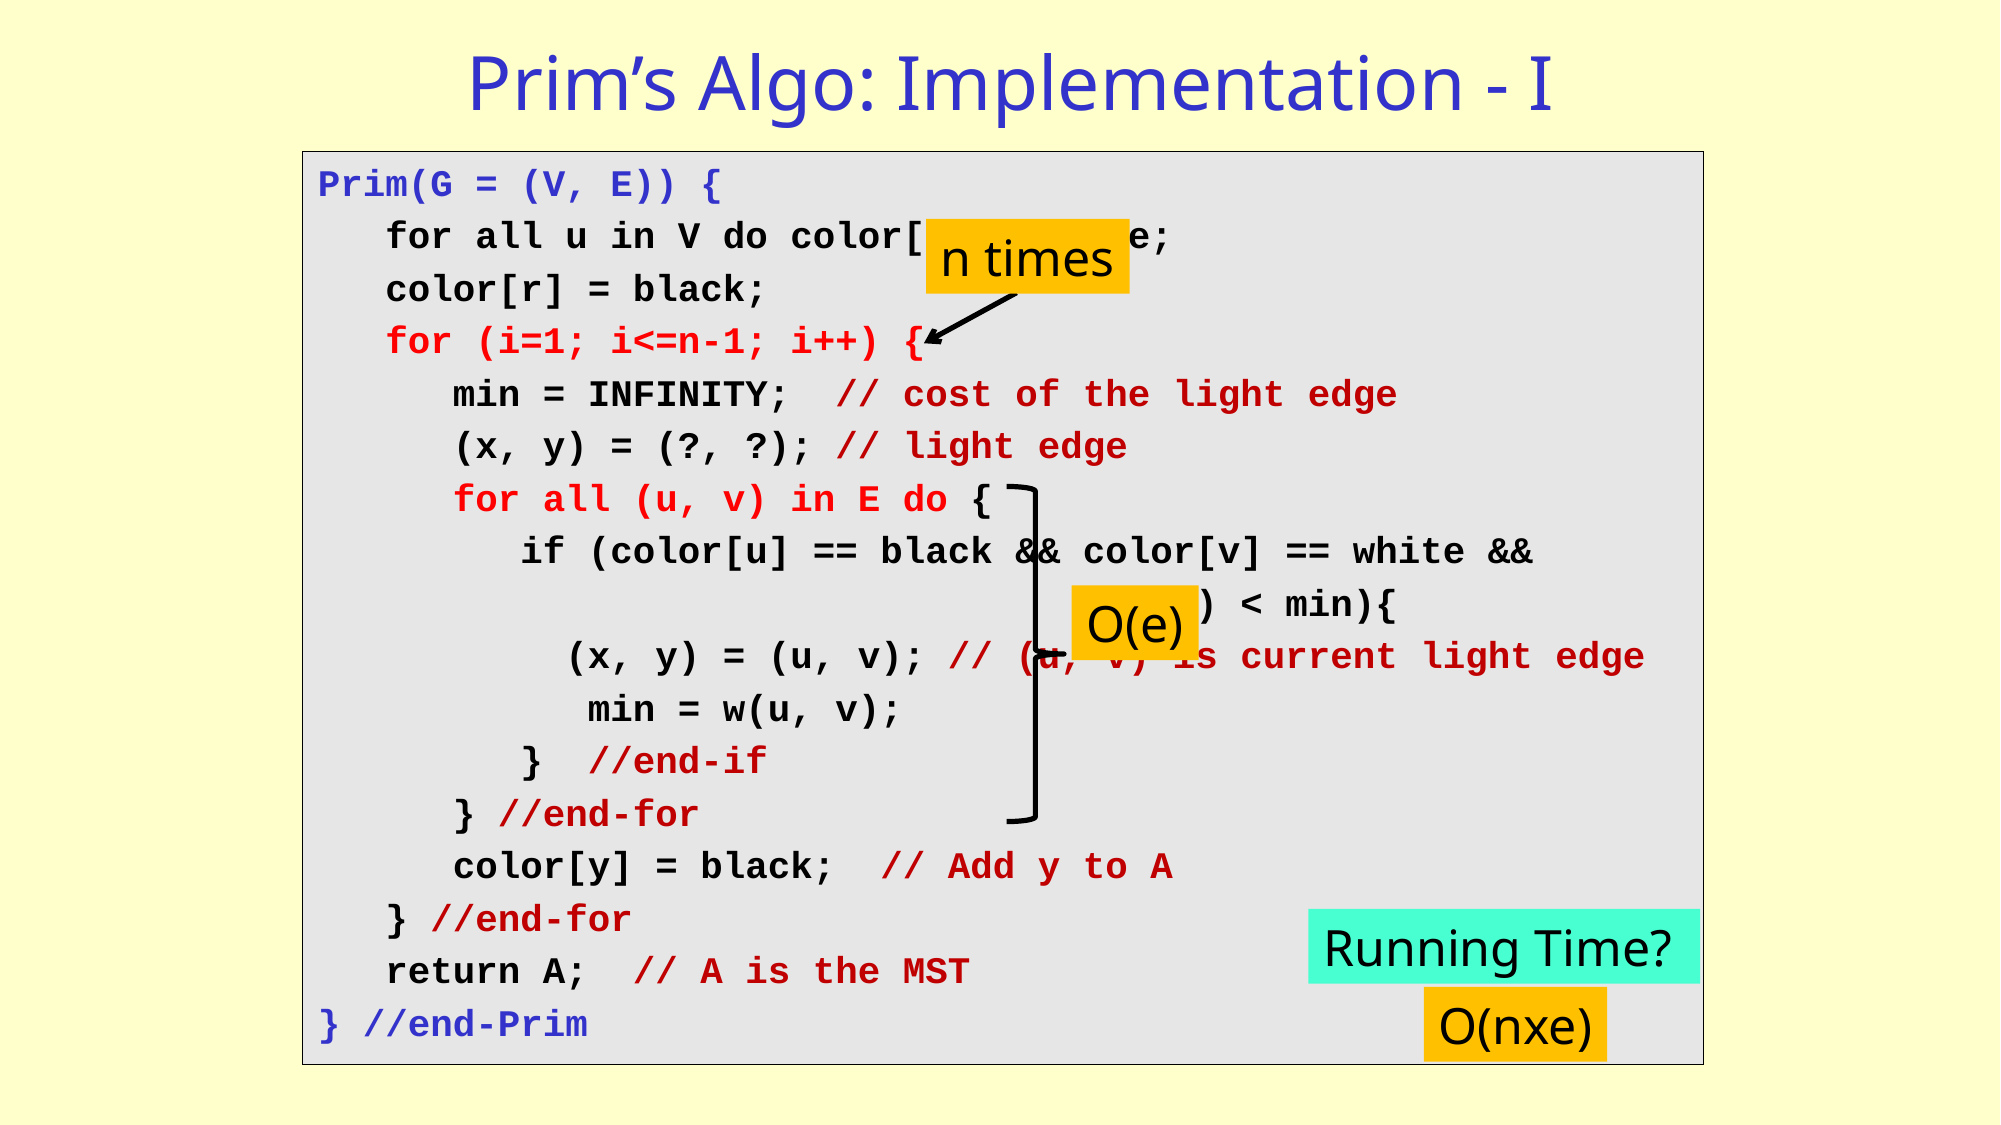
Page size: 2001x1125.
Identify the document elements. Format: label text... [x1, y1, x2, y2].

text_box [923, 218, 1129, 344]
title Prim’s Algo: Implementation - I [295, 23, 1727, 138]
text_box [1006, 486, 1203, 822]
list Prim(G = (V, E)) { for all u in V do color[u] = white; color[r] = black; for (i=1; i<=n-1; i++) { min = INFINITY; // cost of the light edge (x, y) = (?, ?); // light edge for all (u, v) in E do { if (color[u] == black && color[v] == white && w(u,v) < min){ (x, y) = (u, v); // (u, v) is current light edge min = w(u, v); } //end-if } //end-for color[y] = black; // Add y to A } //end-for return A; // A is the MST } //end-Prim [302, 151, 1704, 1065]
text_box Running Time? [1308, 908, 1701, 984]
text_box O(nxe) [1423, 986, 1608, 1062]
